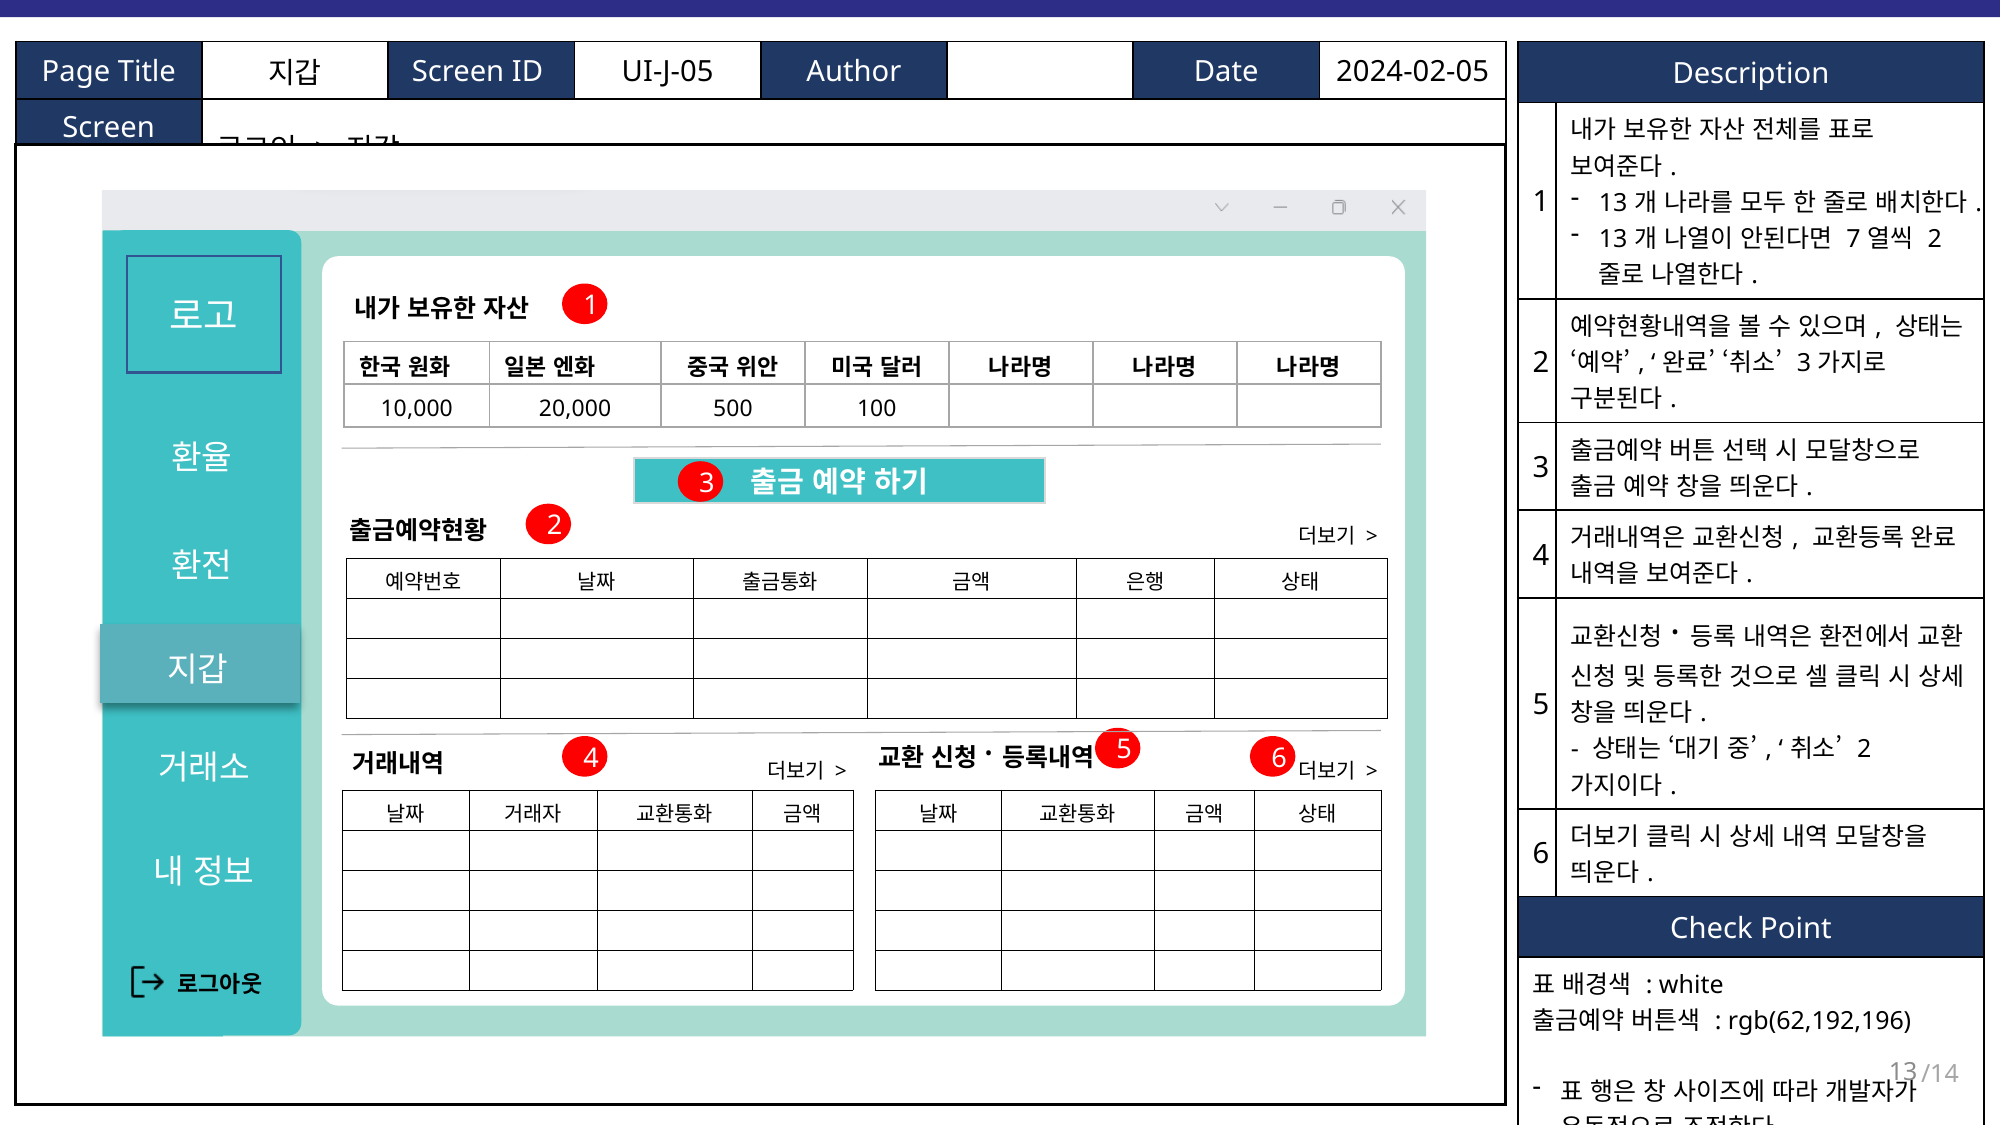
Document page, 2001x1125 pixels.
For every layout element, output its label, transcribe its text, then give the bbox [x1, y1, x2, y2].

text_box [15, 143, 1507, 1105]
table_cell Screen Path [17, 100, 201, 143]
table_cell 더보기 클릭 시 상세 내역 모달창을 띄운다. [1557, 810, 1983, 896]
table_header Description [1519, 42, 1983, 102]
text_box [0, 0, 2000, 18]
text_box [341, 730, 1381, 735]
table_header 지갑 [203, 42, 387, 98]
table_cell 출금예약 버튼 선택 시 모달창으로 출금 예약 창을 띄운다. [1557, 423, 1983, 509]
slide_number 13 [1867, 1042, 1933, 1103]
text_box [101, 190, 1427, 1037]
table_header Date [1134, 42, 1319, 98]
table_header 2024-02-05 [1320, 42, 1505, 98]
table_cell 4 [1519, 511, 1555, 597]
table_cell 예약현황내역을 볼 수 있으며, 상태는 ‘예약’, ‘완료’ ‘취소’ 3가지로 구분된다. [1557, 300, 1983, 422]
table_header Page Title [17, 42, 201, 98]
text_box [341, 444, 1381, 449]
table_cell Check Point [1519, 897, 1983, 956]
table_cell 표 배경색 : white 출금예약 버튼색 : rgb(62,192,196) 표 행은 창 사이즈에 따라 개발자가 유동적으로 조정한다. [1519, 958, 1983, 1125]
table_cell 2 [1519, 300, 1555, 422]
table_header Author [762, 42, 946, 98]
table_header [948, 42, 1132, 98]
table_cell 1 [1519, 103, 1555, 298]
table_header UI-J-05 [575, 42, 760, 98]
table_cell 내가 보유한 자산 전체를 표로 보여준다. 13개 나라를 모두 한 줄로 배치한다. 13개 나열이 안된다면 7열씩 2줄로 나열한다. [1557, 103, 1983, 298]
table_cell 교환신청·등록 내역은 환전에서 교환 신청 및 등록한 것으로 셀 클릭 시 상세 창을 띄운다. - 상태는 ‘대기 중’, ‘취소’ 2가지이다. [1557, 599, 1983, 808]
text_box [126, 961, 282, 1006]
table_header Screen ID [389, 42, 574, 98]
table_cell 3 [1519, 423, 1555, 509]
table_cell 6 [1519, 810, 1555, 896]
table_cell 거래내역은 교환신청, 교환등록 완료 내역을 보여준다. [1557, 511, 1983, 597]
table_cell 5 [1519, 599, 1555, 808]
table_cell 로그인 > 지갑 [203, 100, 1505, 143]
